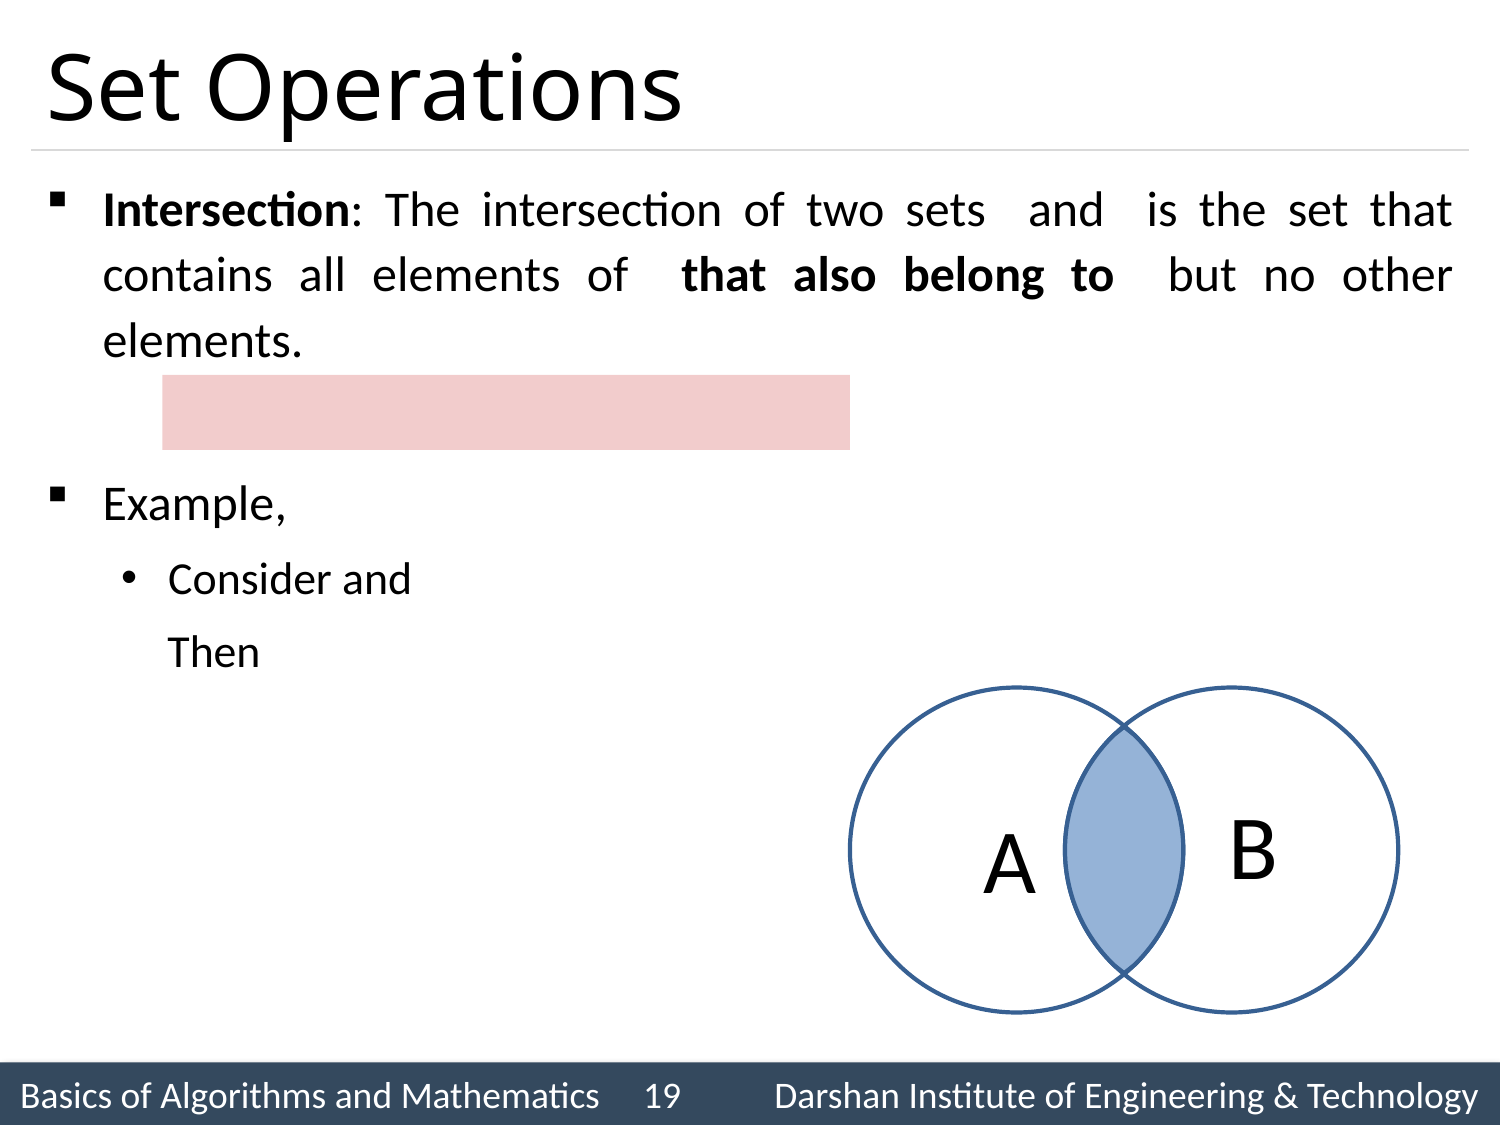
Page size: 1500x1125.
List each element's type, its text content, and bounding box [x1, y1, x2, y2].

text_box A [847, 685, 1124, 1015]
text_box [162, 374, 850, 450]
text_box B [1117, 685, 1401, 1015]
text_box [1062, 725, 1186, 975]
title Set Operations [31, 17, 1469, 150]
